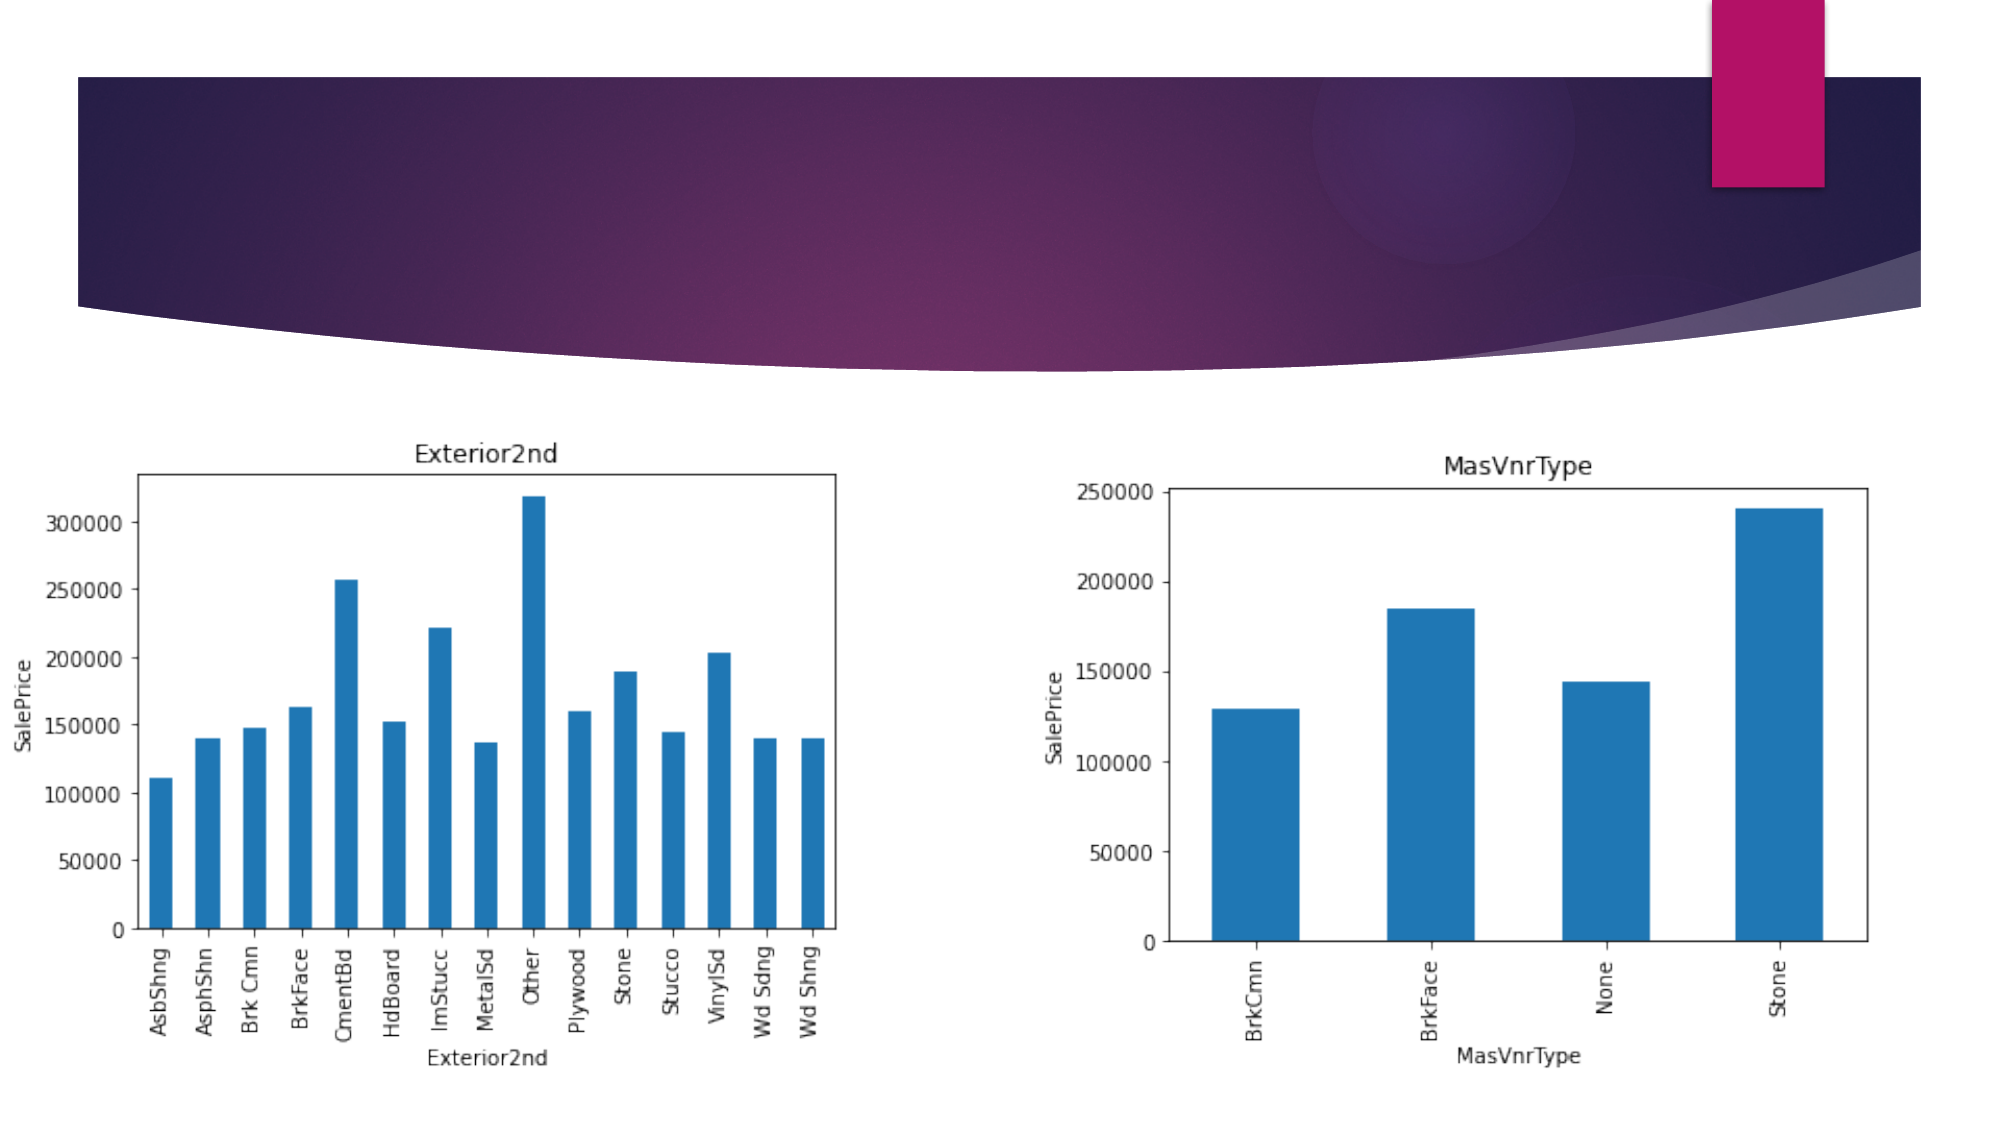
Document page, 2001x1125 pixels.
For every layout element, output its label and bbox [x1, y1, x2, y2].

picture [1031, 440, 1882, 1083]
picture [0, 428, 851, 1083]
